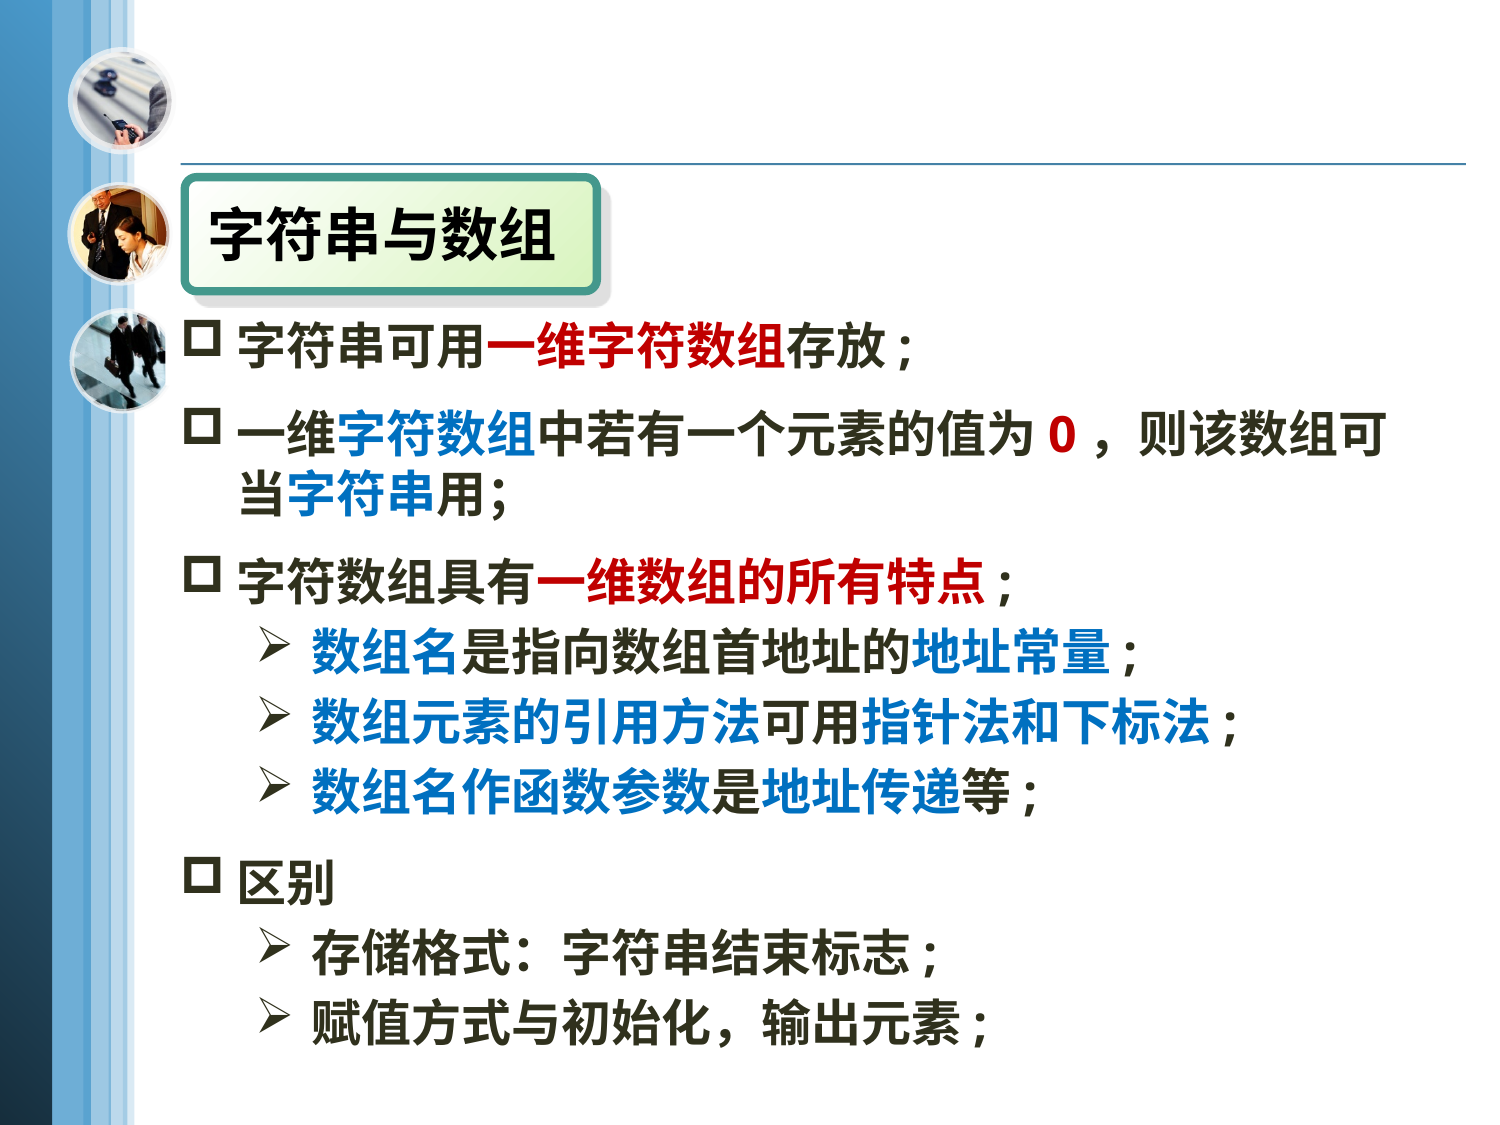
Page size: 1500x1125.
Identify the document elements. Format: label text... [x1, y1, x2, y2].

picture [75, 313, 165, 408]
picture [78, 57, 166, 144]
text_box 区别 存储格式：字符串结束标志; 赋值方式与初始化，输出元素; [165, 844, 1394, 919]
picture [74, 189, 166, 279]
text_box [184, 177, 616, 292]
text_box 一维字符数组中若有一个元素的值为0，则该数组可当字符串用； [165, 395, 1411, 543]
text_box 字符数组具有一维数组的所有特点; 数组名是指向数组首地址的地址常量; 数组元素的引用方法可用指针法和下标法; 数组名作函数参数是地址传递等; [165, 543, 1472, 632]
text_box 字符串可用一维字符数组存放; [165, 307, 1394, 386]
